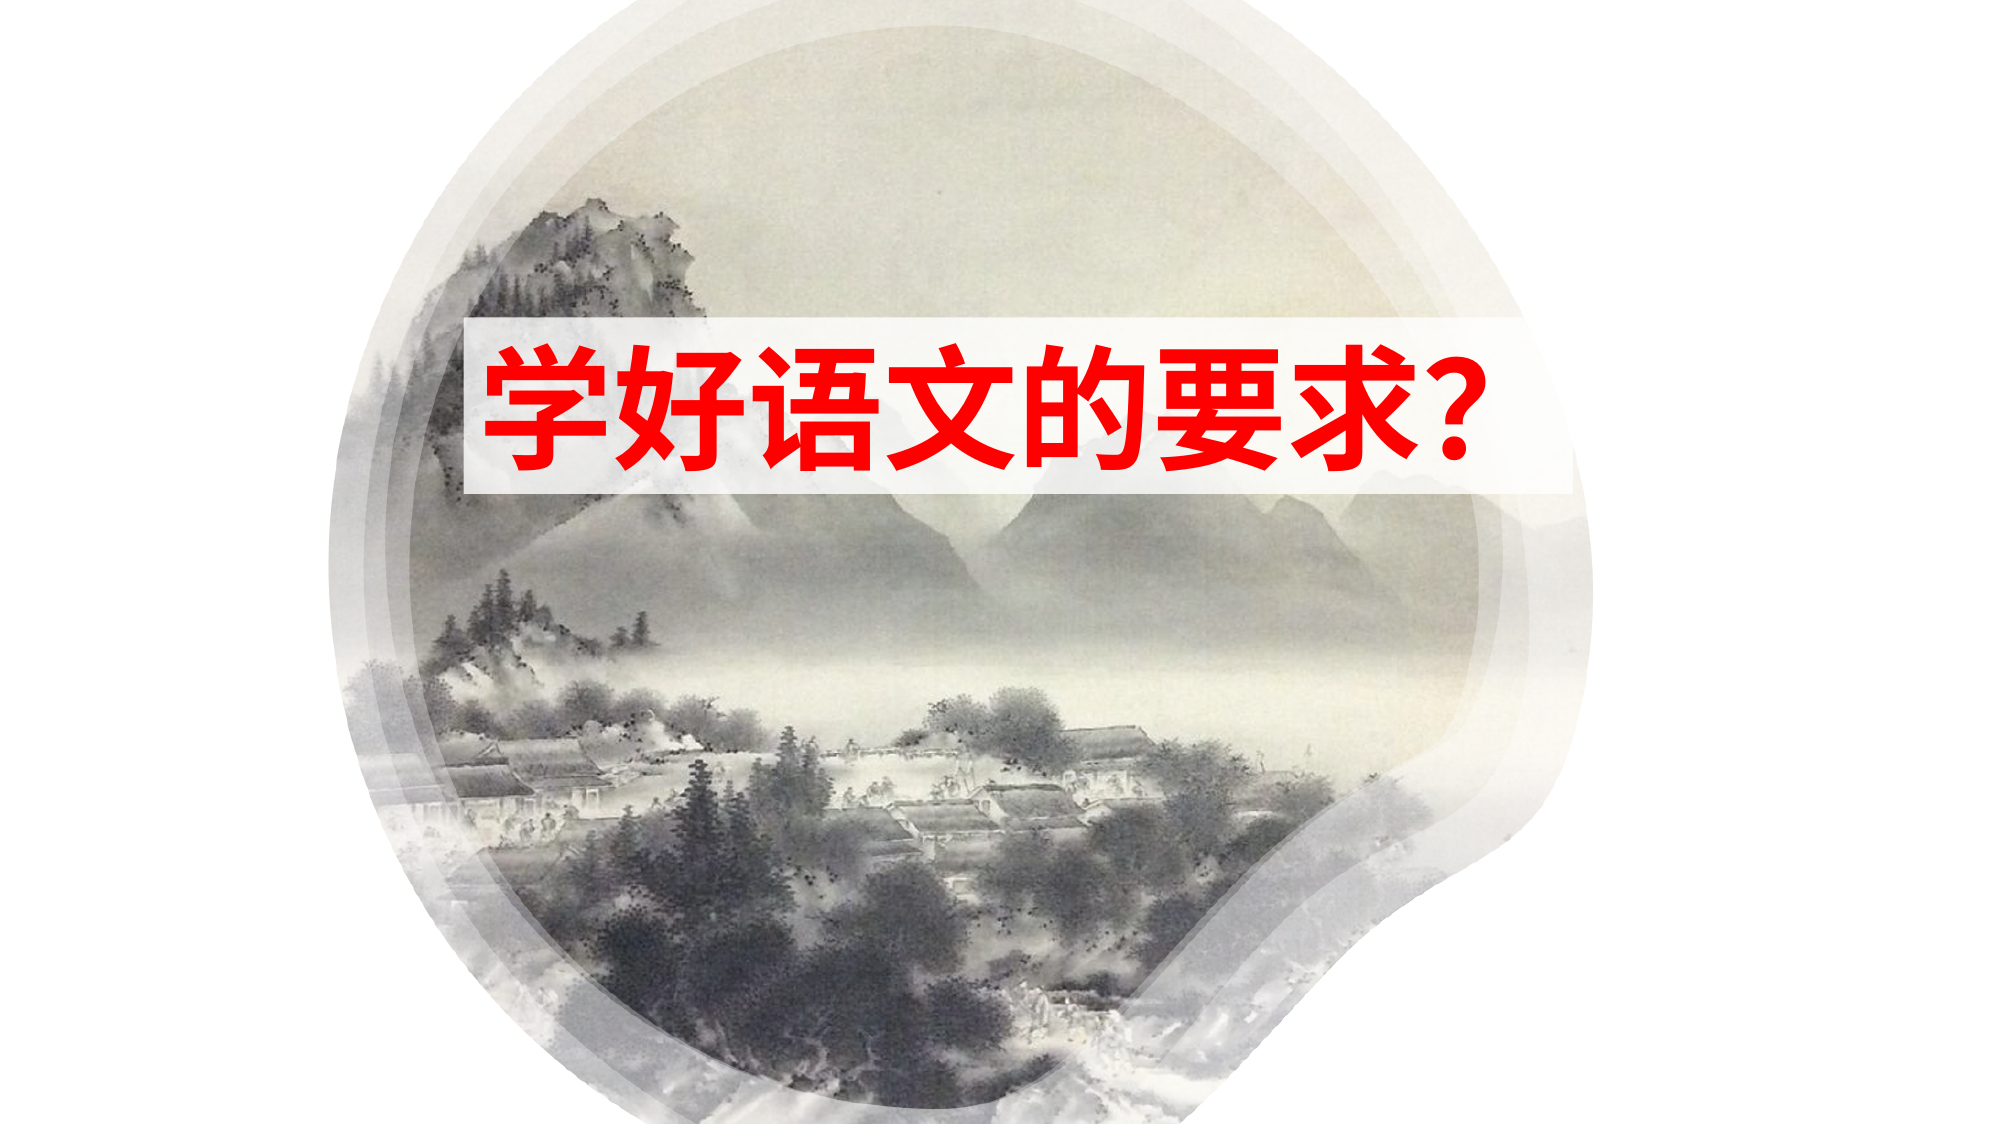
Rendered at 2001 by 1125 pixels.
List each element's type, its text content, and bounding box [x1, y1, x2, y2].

picture [0, 0, 2000, 1125]
text_box 学好语文的要求？ [463, 317, 1574, 494]
